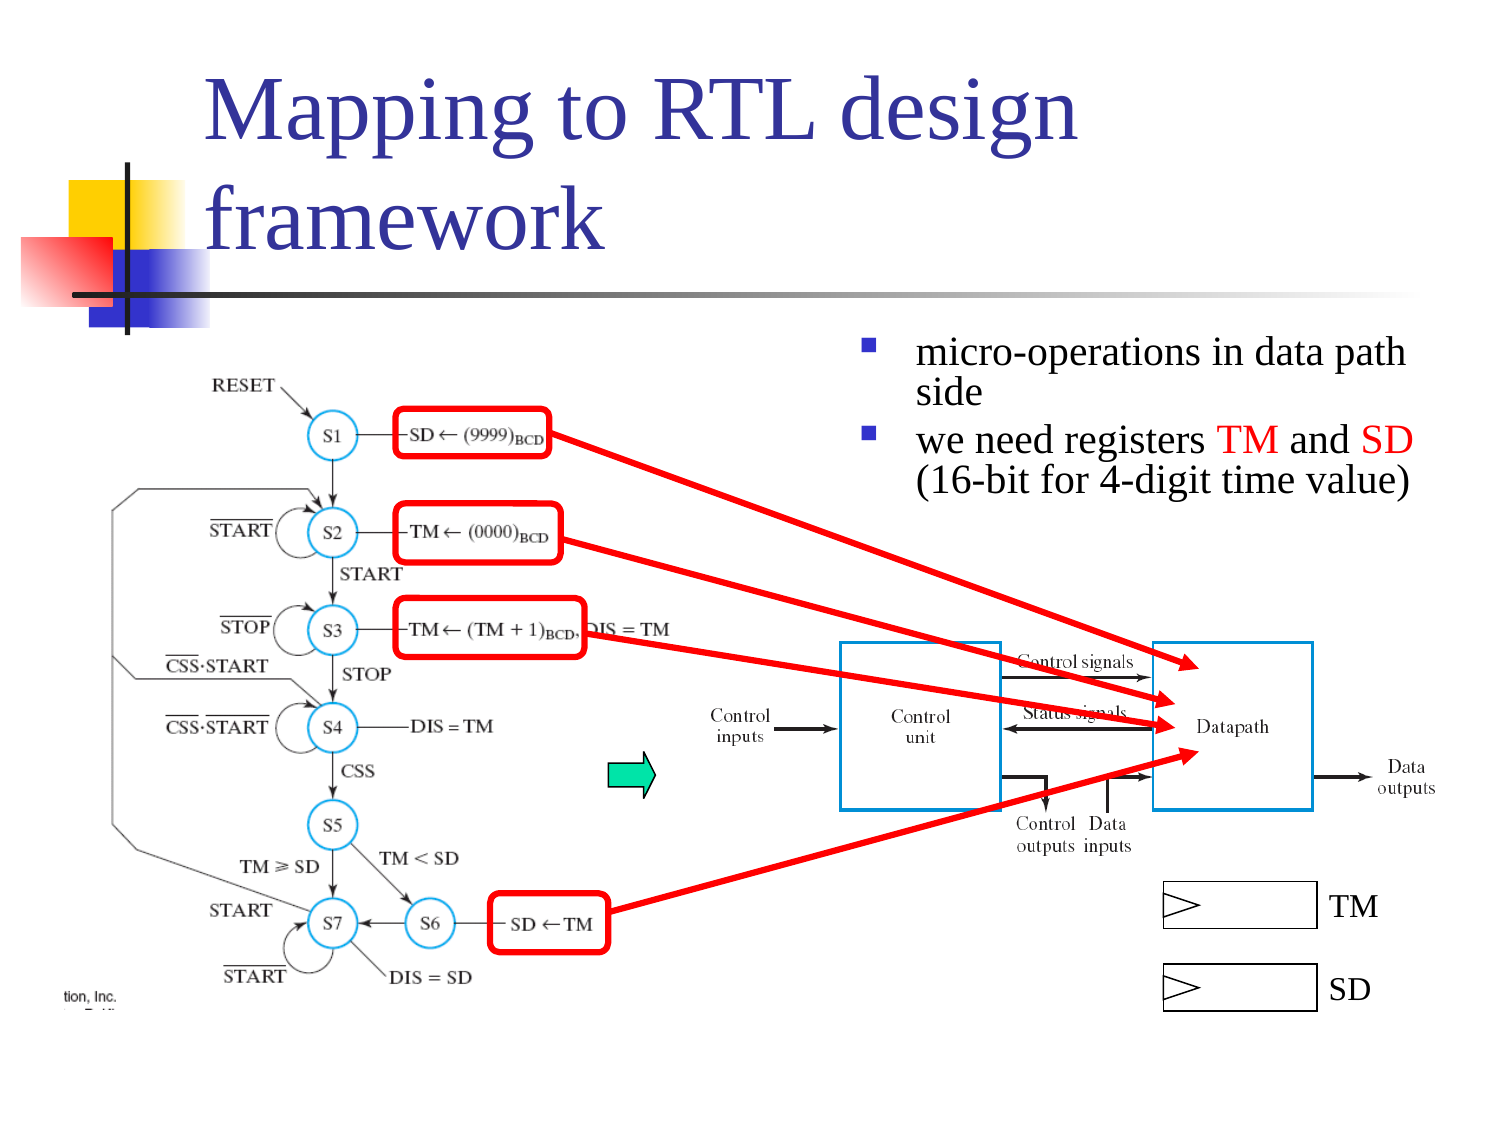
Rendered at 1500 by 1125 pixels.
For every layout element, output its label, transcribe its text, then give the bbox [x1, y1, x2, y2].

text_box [1163, 881, 1317, 929]
text_box TM [1314, 877, 1394, 932]
text_box SD [1313, 959, 1387, 1015]
list micro-operations in data path side we need registers TM and SD (16-bit for 4-digit time value) [844, 326, 1470, 563]
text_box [1163, 963, 1317, 1012]
picture [64, 361, 1454, 1010]
title Mapping to RTL design framework [188, 35, 1468, 275]
